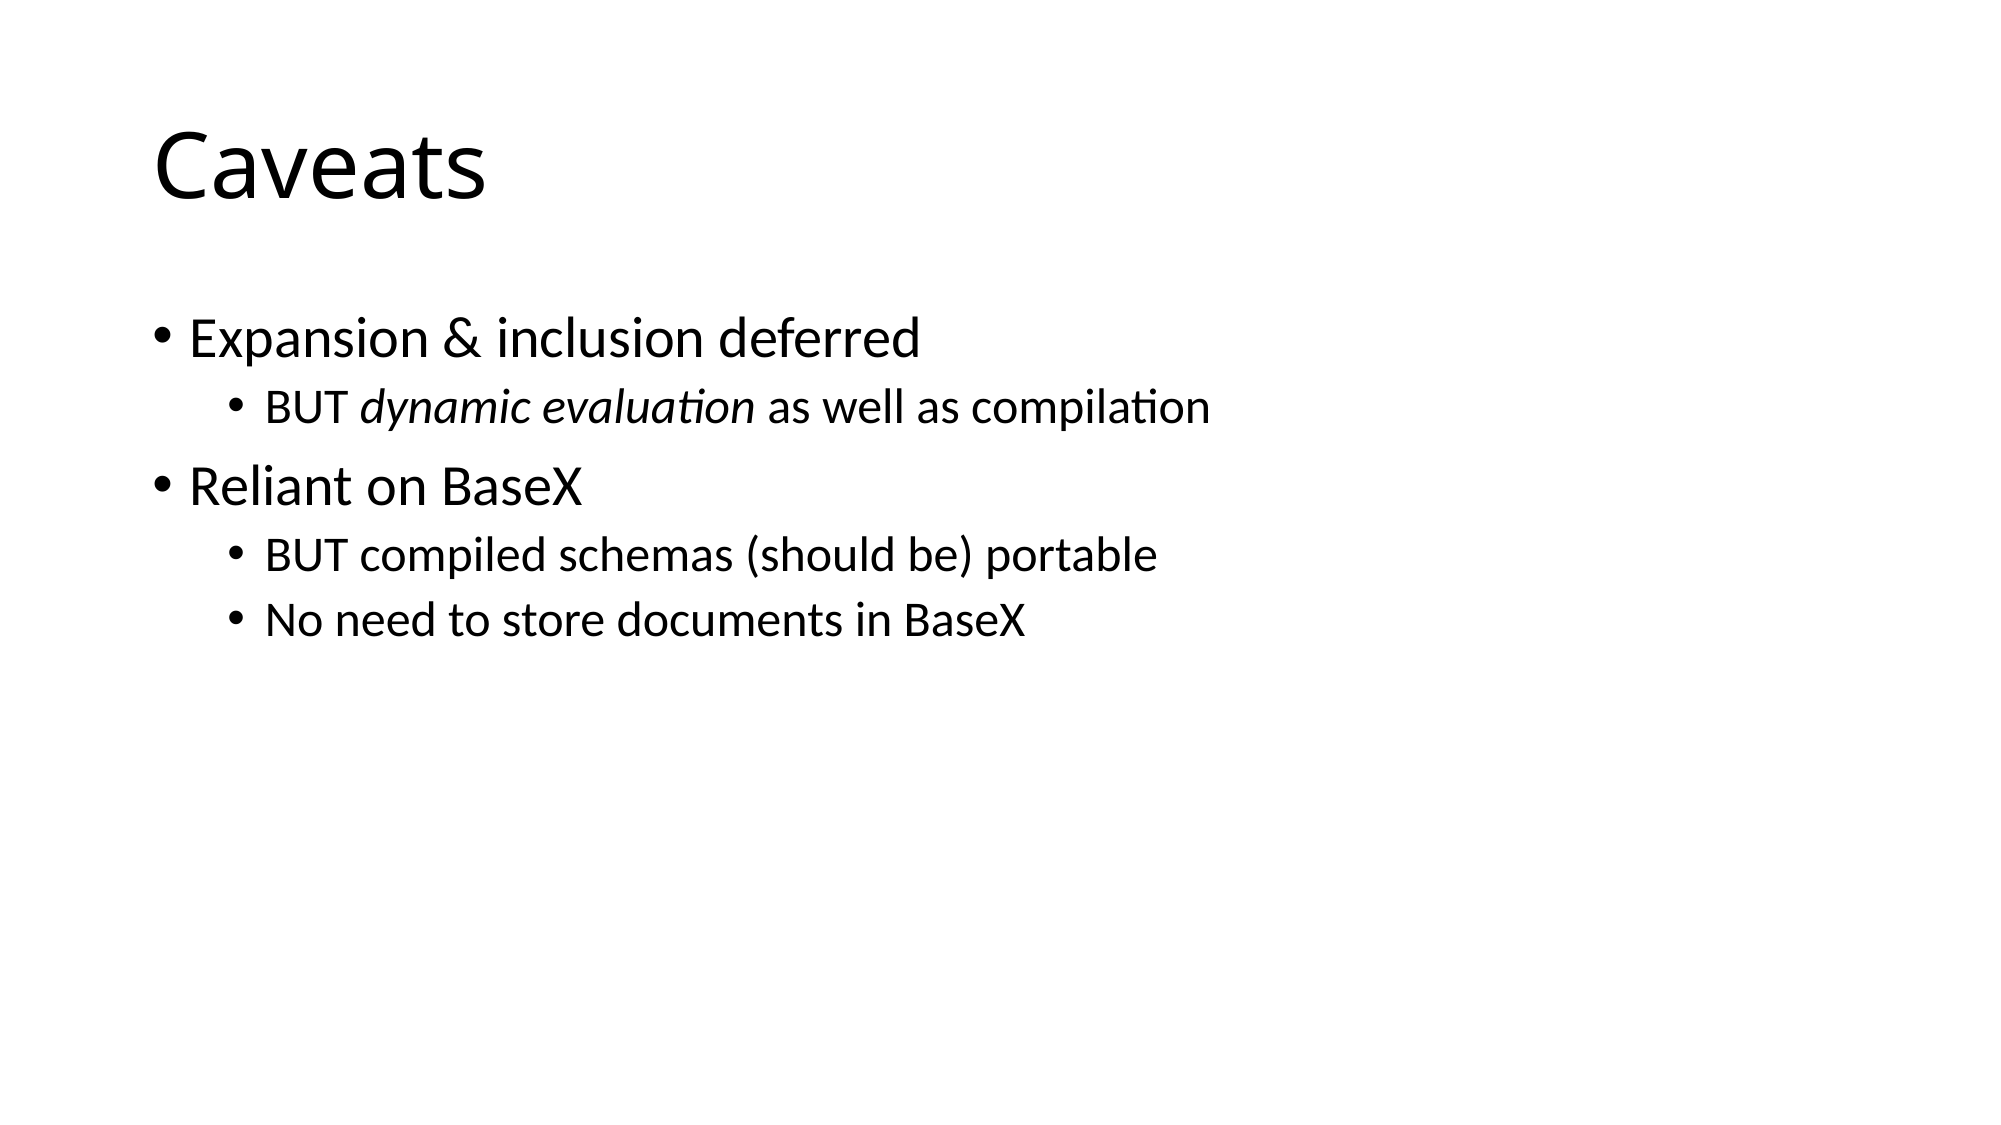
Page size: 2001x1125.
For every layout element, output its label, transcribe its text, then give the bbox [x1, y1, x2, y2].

title Caveats [137, 59, 1863, 278]
list Expansion & inclusion deferred BUT dynamic evaluation as well as compilation Reliant on BaseX BUT compiled schemas (should be) portable No need to store documents in BaseX [137, 299, 1863, 1014]
